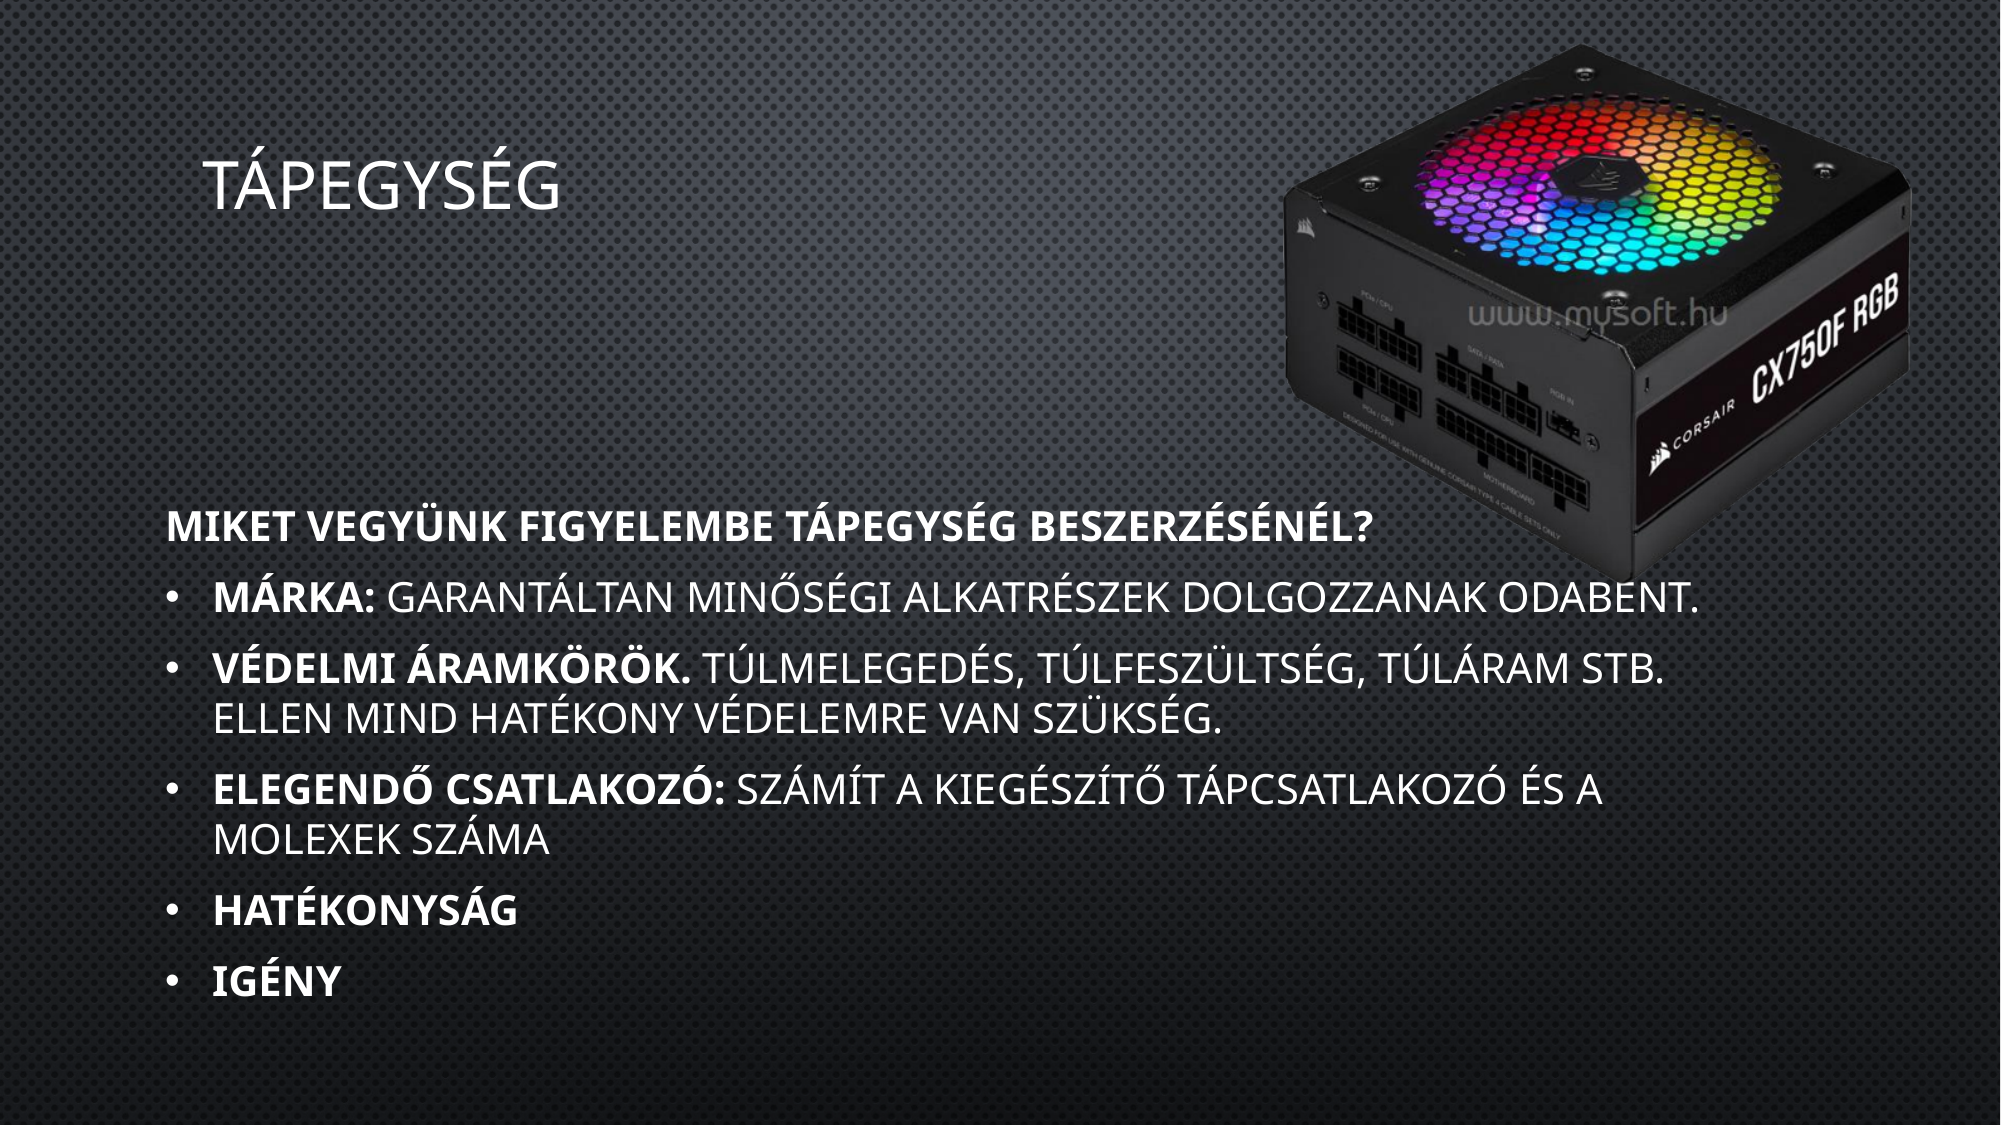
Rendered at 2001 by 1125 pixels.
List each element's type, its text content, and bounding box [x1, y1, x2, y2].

picture [1283, 0, 1913, 629]
title Tápegység [187, 99, 731, 267]
list Miket vegyünk figyelembe tápegység beszerzésénél? márka: garantáltan minőségi alkatrészek dolgozzanak odabent. védelmi áramkörök. Túlmelegedés, túlfeszültség, túláram stb. ellen mind hatékony védelemre van szükség. elegendő csatlakozó: számít a kiegészítő tápcsatlakozó és a Molexek száma Hatékonyság Igény [150, 397, 1756, 1108]
